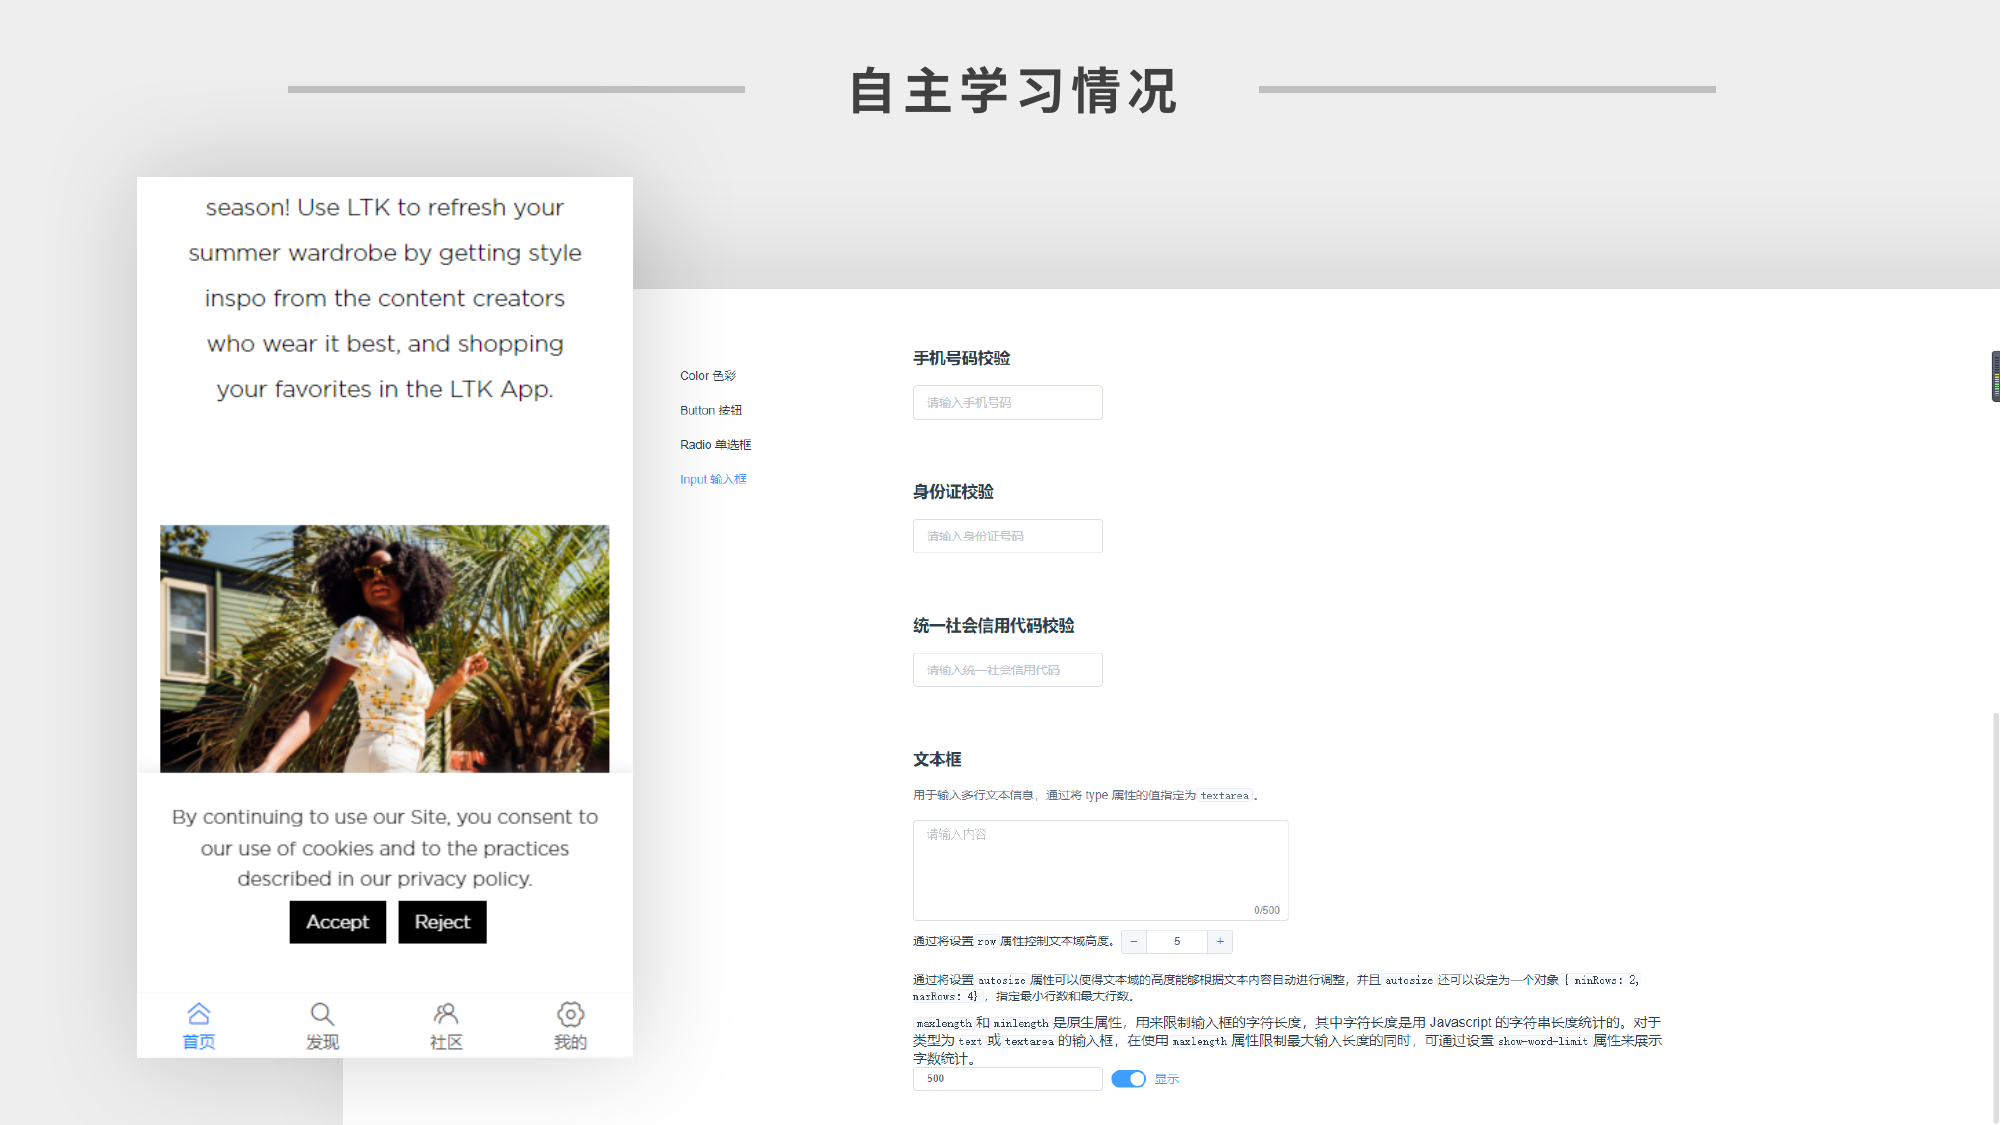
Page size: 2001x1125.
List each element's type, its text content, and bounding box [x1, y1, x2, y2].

text_box 自主学习情况 [752, 51, 1273, 127]
picture [136, 177, 2000, 1125]
